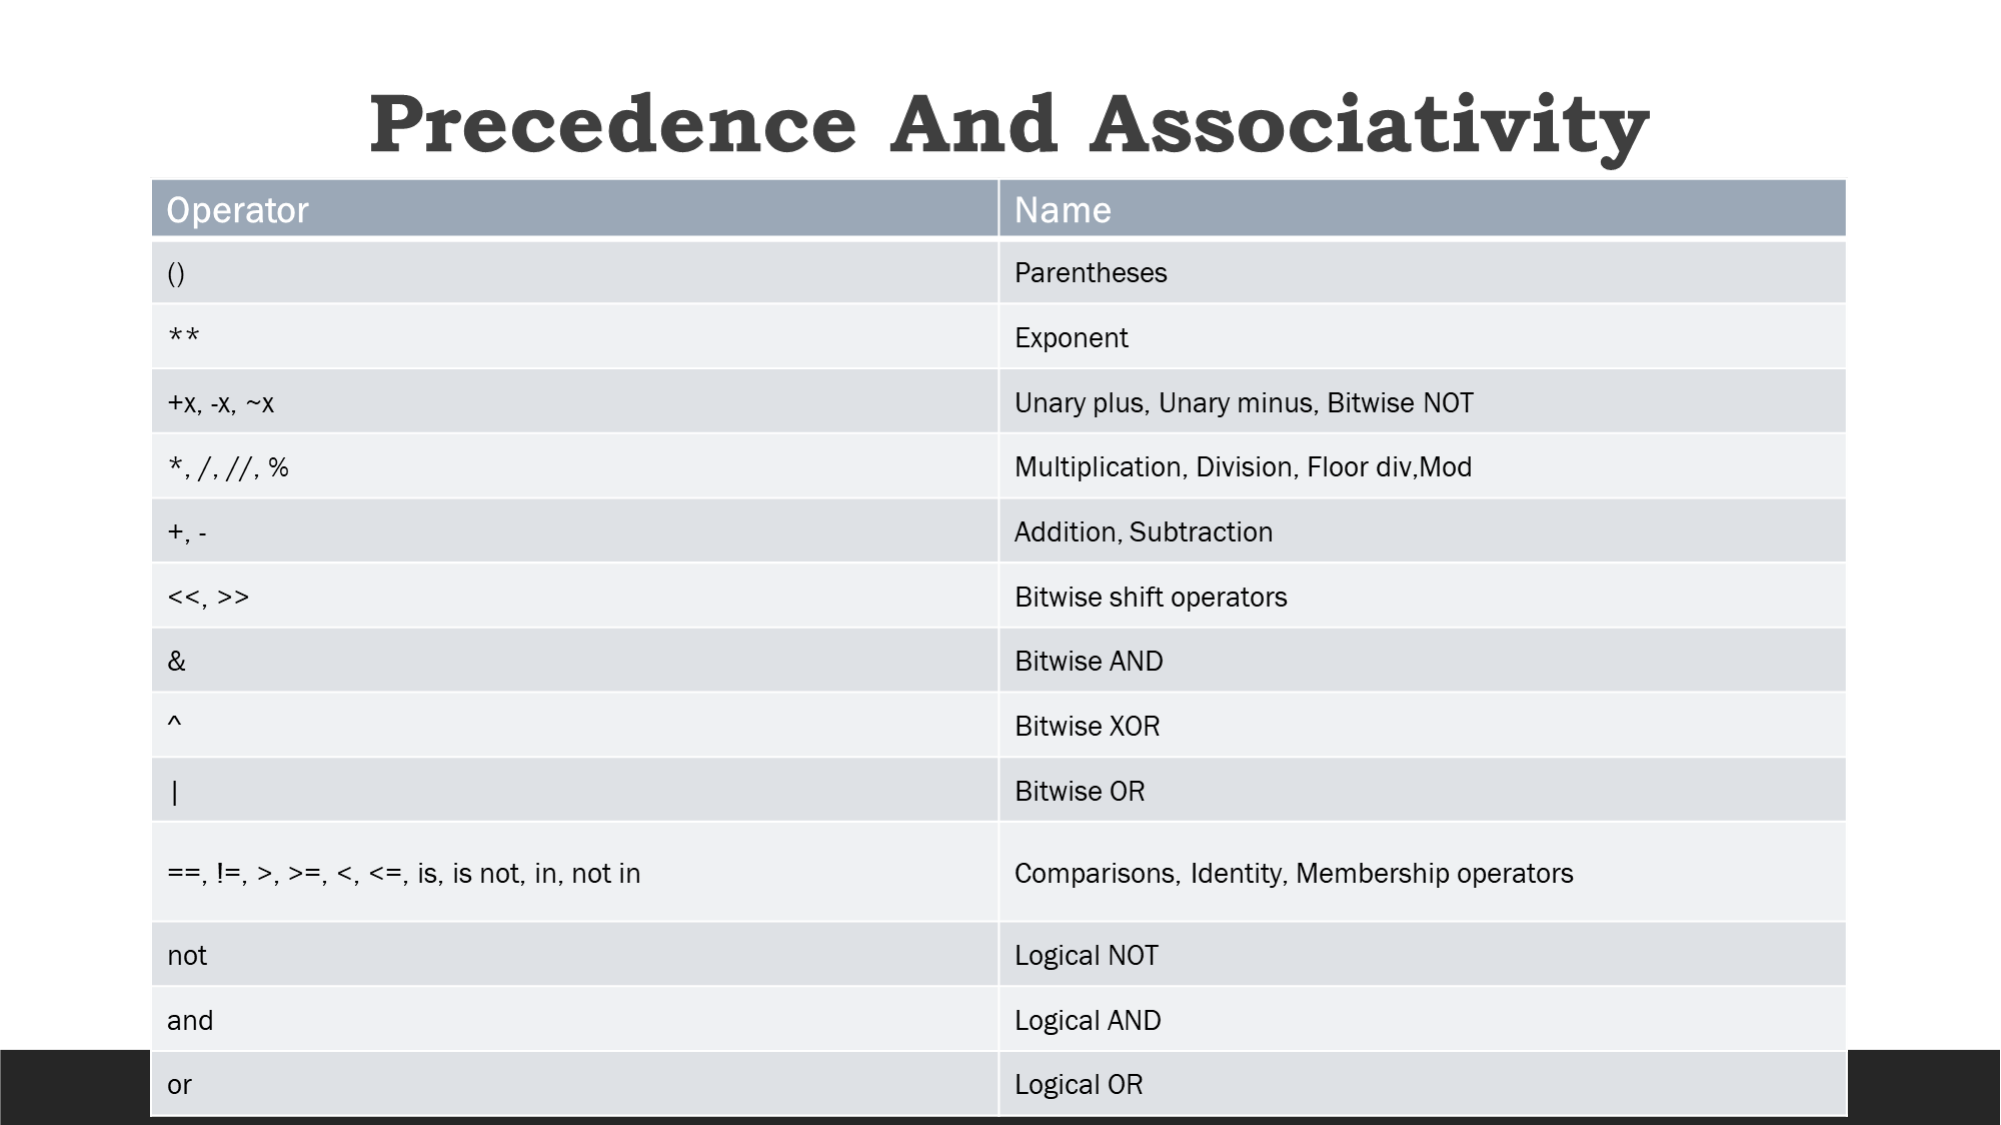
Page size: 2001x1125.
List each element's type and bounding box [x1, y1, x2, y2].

picture [149, 6, 1851, 1119]
